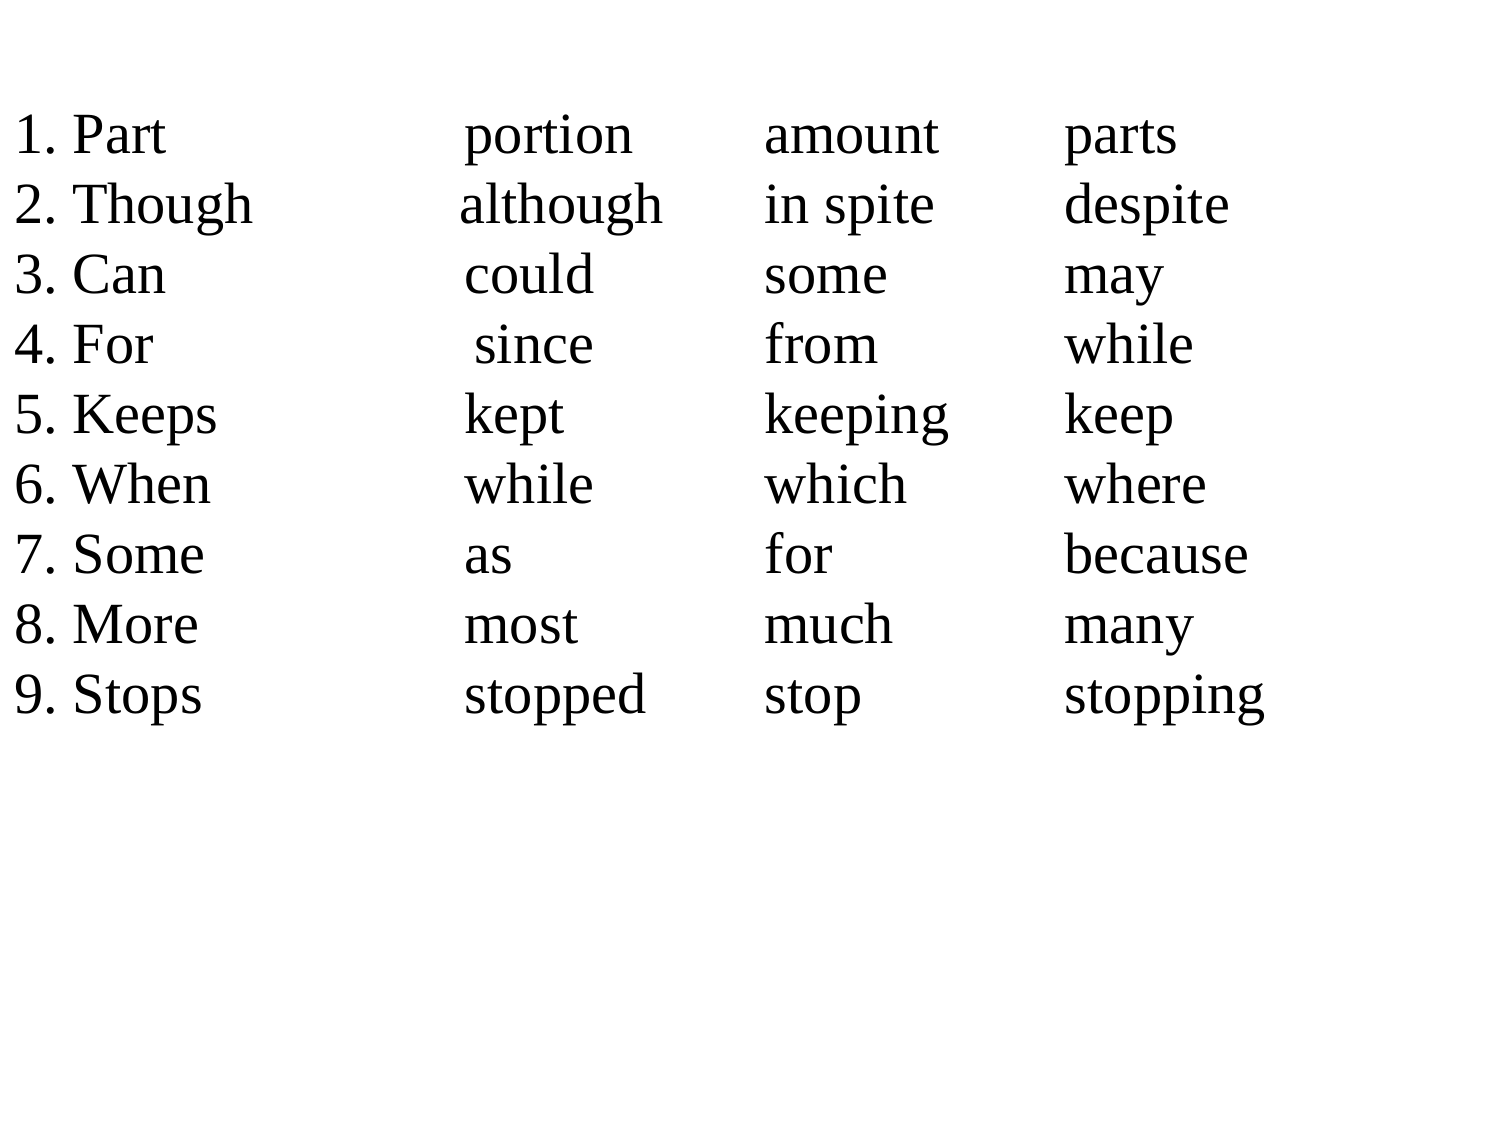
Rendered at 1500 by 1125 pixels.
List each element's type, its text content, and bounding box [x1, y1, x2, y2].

text_box 1. Part portion amount parts 2. Though although in spite despite 3. Can could some may 4. For since from while 5. Keeps kept keeping keep 6. When while which where 7. Some as for because 8. More most much many 9. Stops stopped stop stopping [0, 87, 1500, 802]
